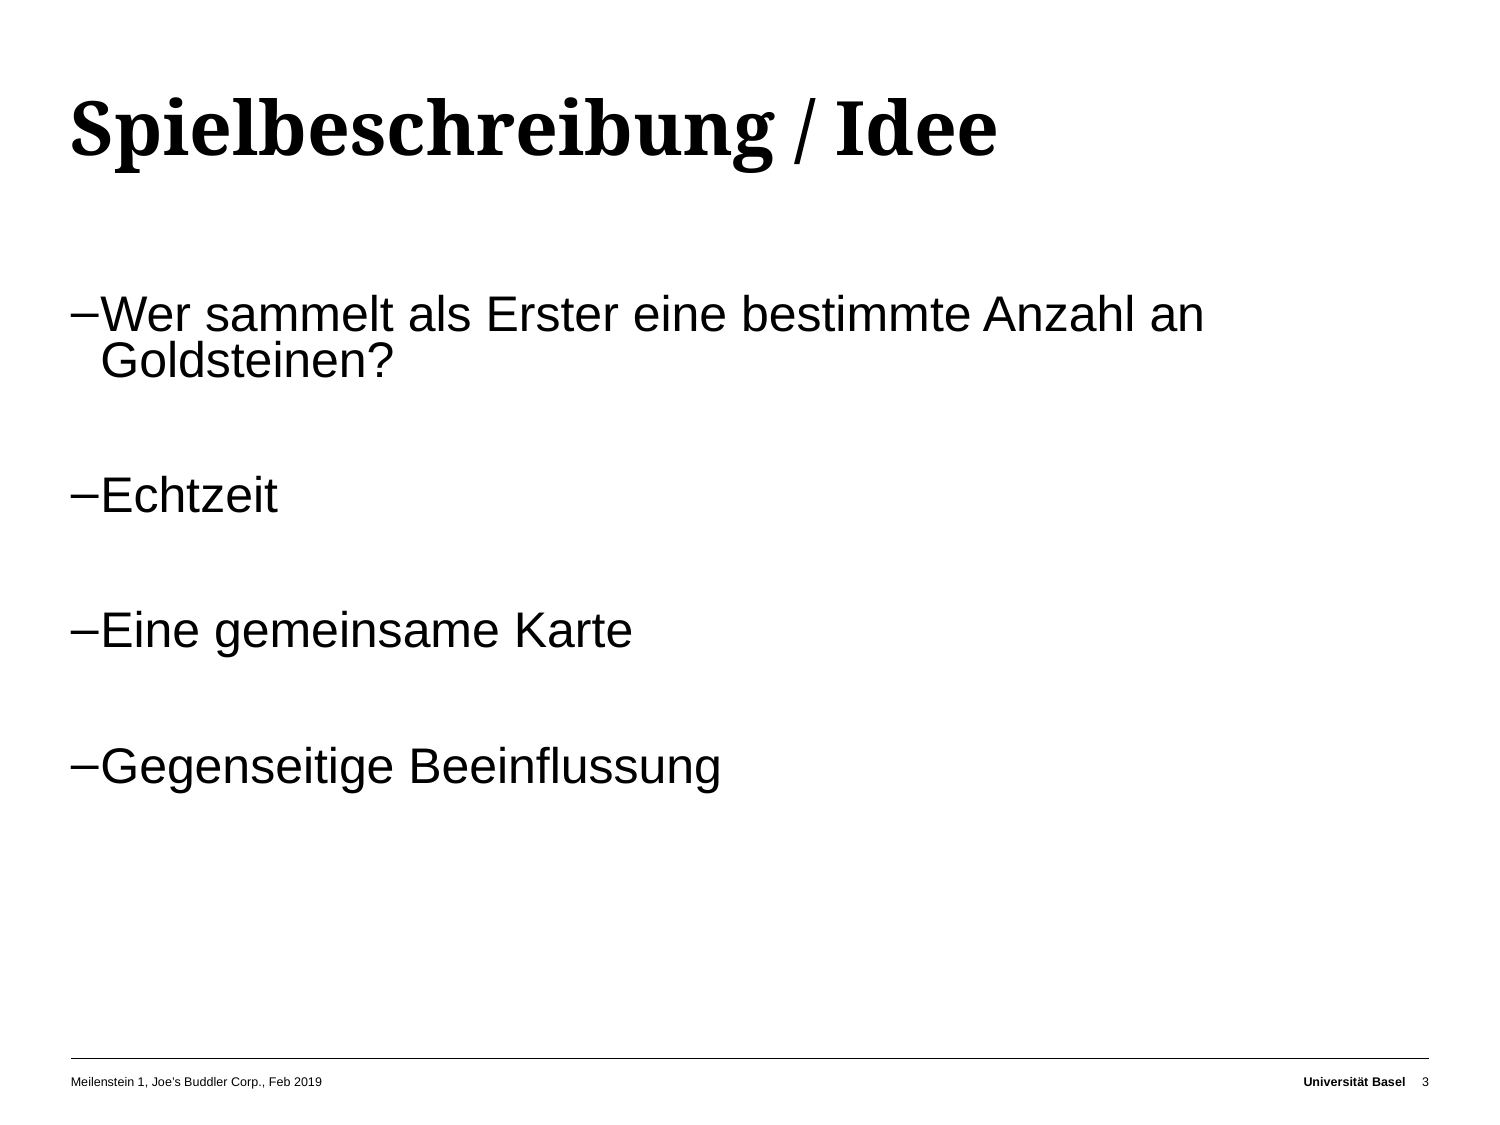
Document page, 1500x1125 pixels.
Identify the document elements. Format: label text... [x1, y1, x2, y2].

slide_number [70, 1070, 597, 1100]
title Spielbeschreibung / Idee [70, 66, 1430, 191]
slide_number 3 [1405, 1070, 1430, 1100]
list Wer sammelt als Erster eine bestimmte Anzahl an Goldsteinen? Echtzeit Eine gemeinsame Karte Gegenseitige Beeinflussung [70, 249, 1430, 1024]
footer Universität Basel [1092, 1070, 1405, 1100]
